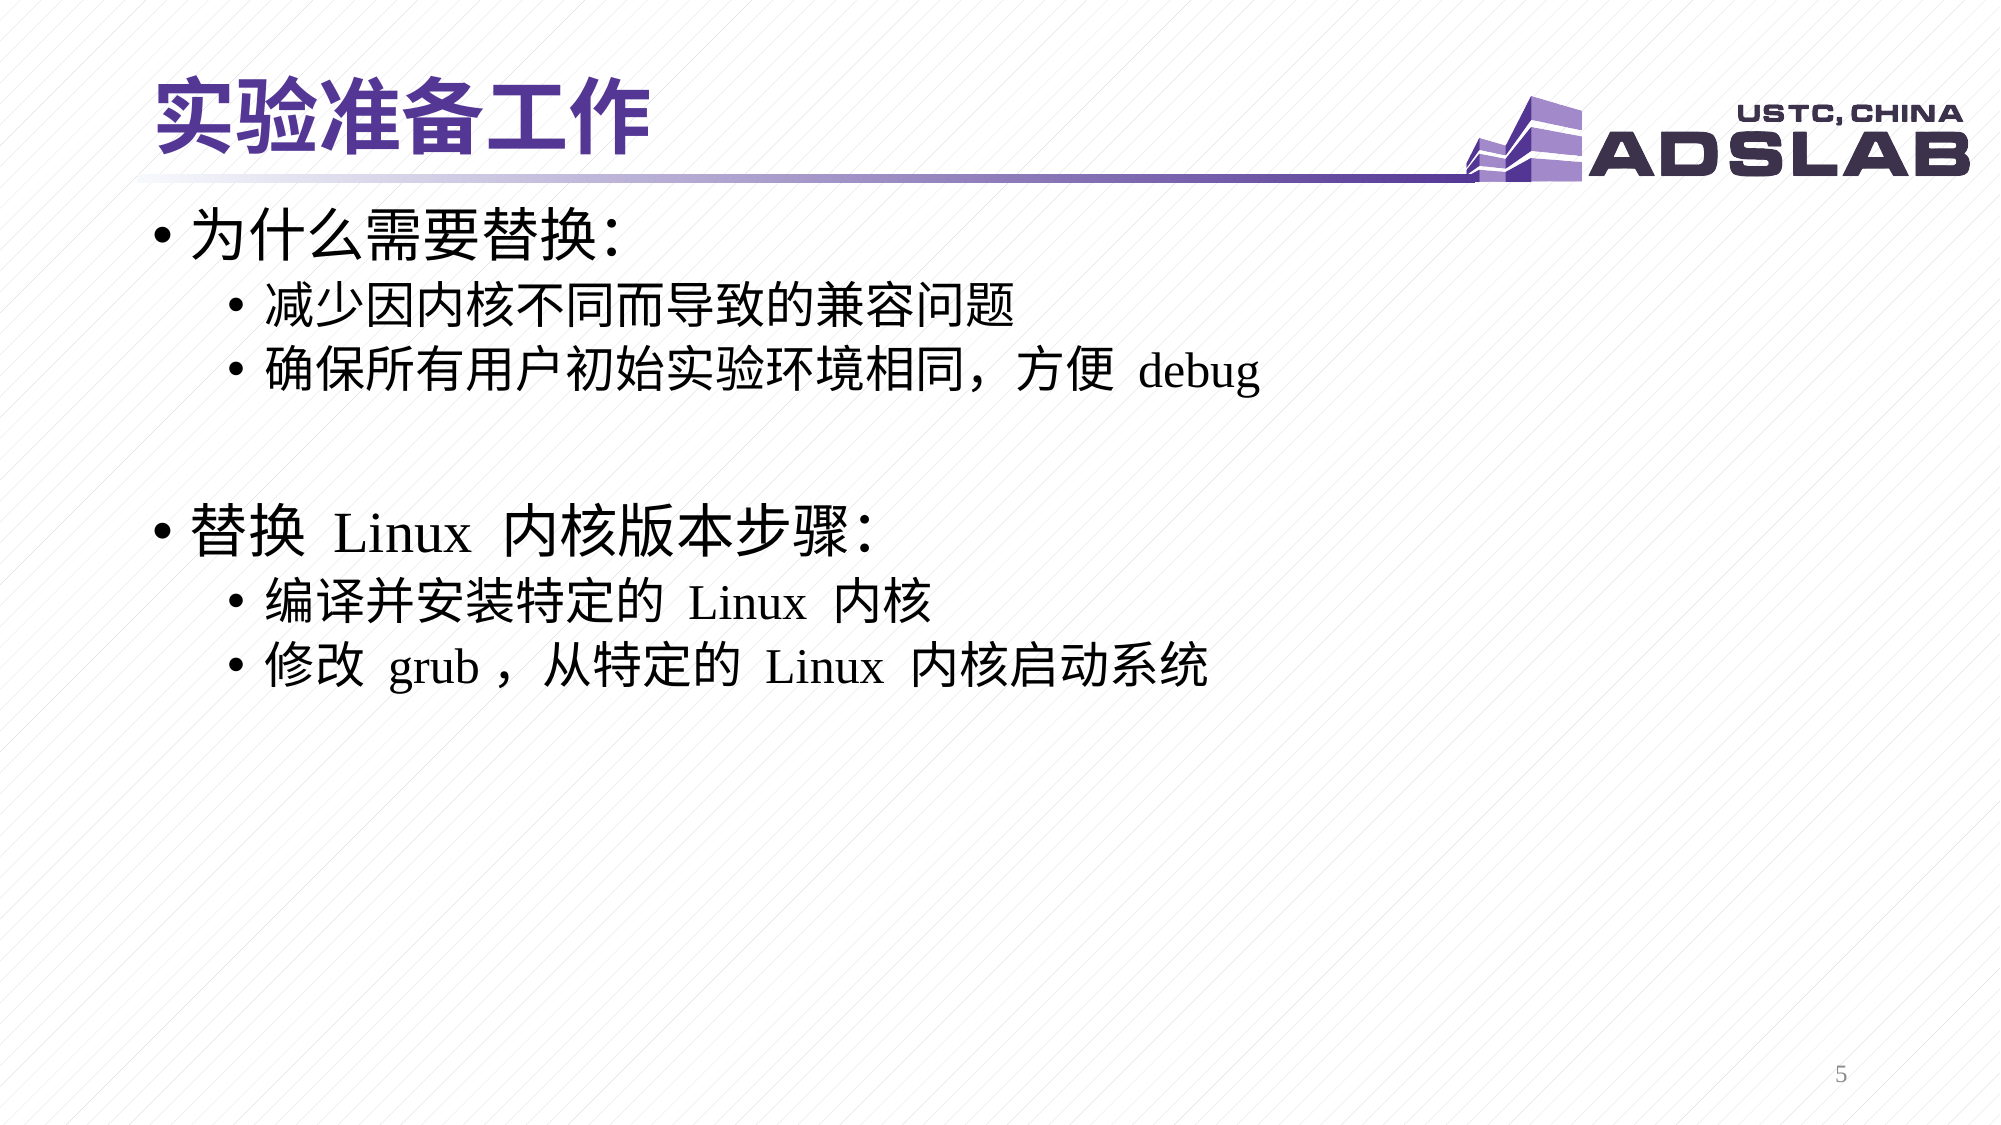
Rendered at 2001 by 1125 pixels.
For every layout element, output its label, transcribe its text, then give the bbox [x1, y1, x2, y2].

picture [1470, 93, 1976, 183]
list 为什么需要替换： 减少因内核不同而导致的兼容问题 确保所有用户初始实验环境相同，方便 debug 替换 Linux 内核版本步骤： 编译并安装特定的 Linux 内核 修改 grub，从特定的 Linux 内核启动系统 [137, 199, 1863, 1014]
title 实验准备工作 [137, 63, 1863, 177]
